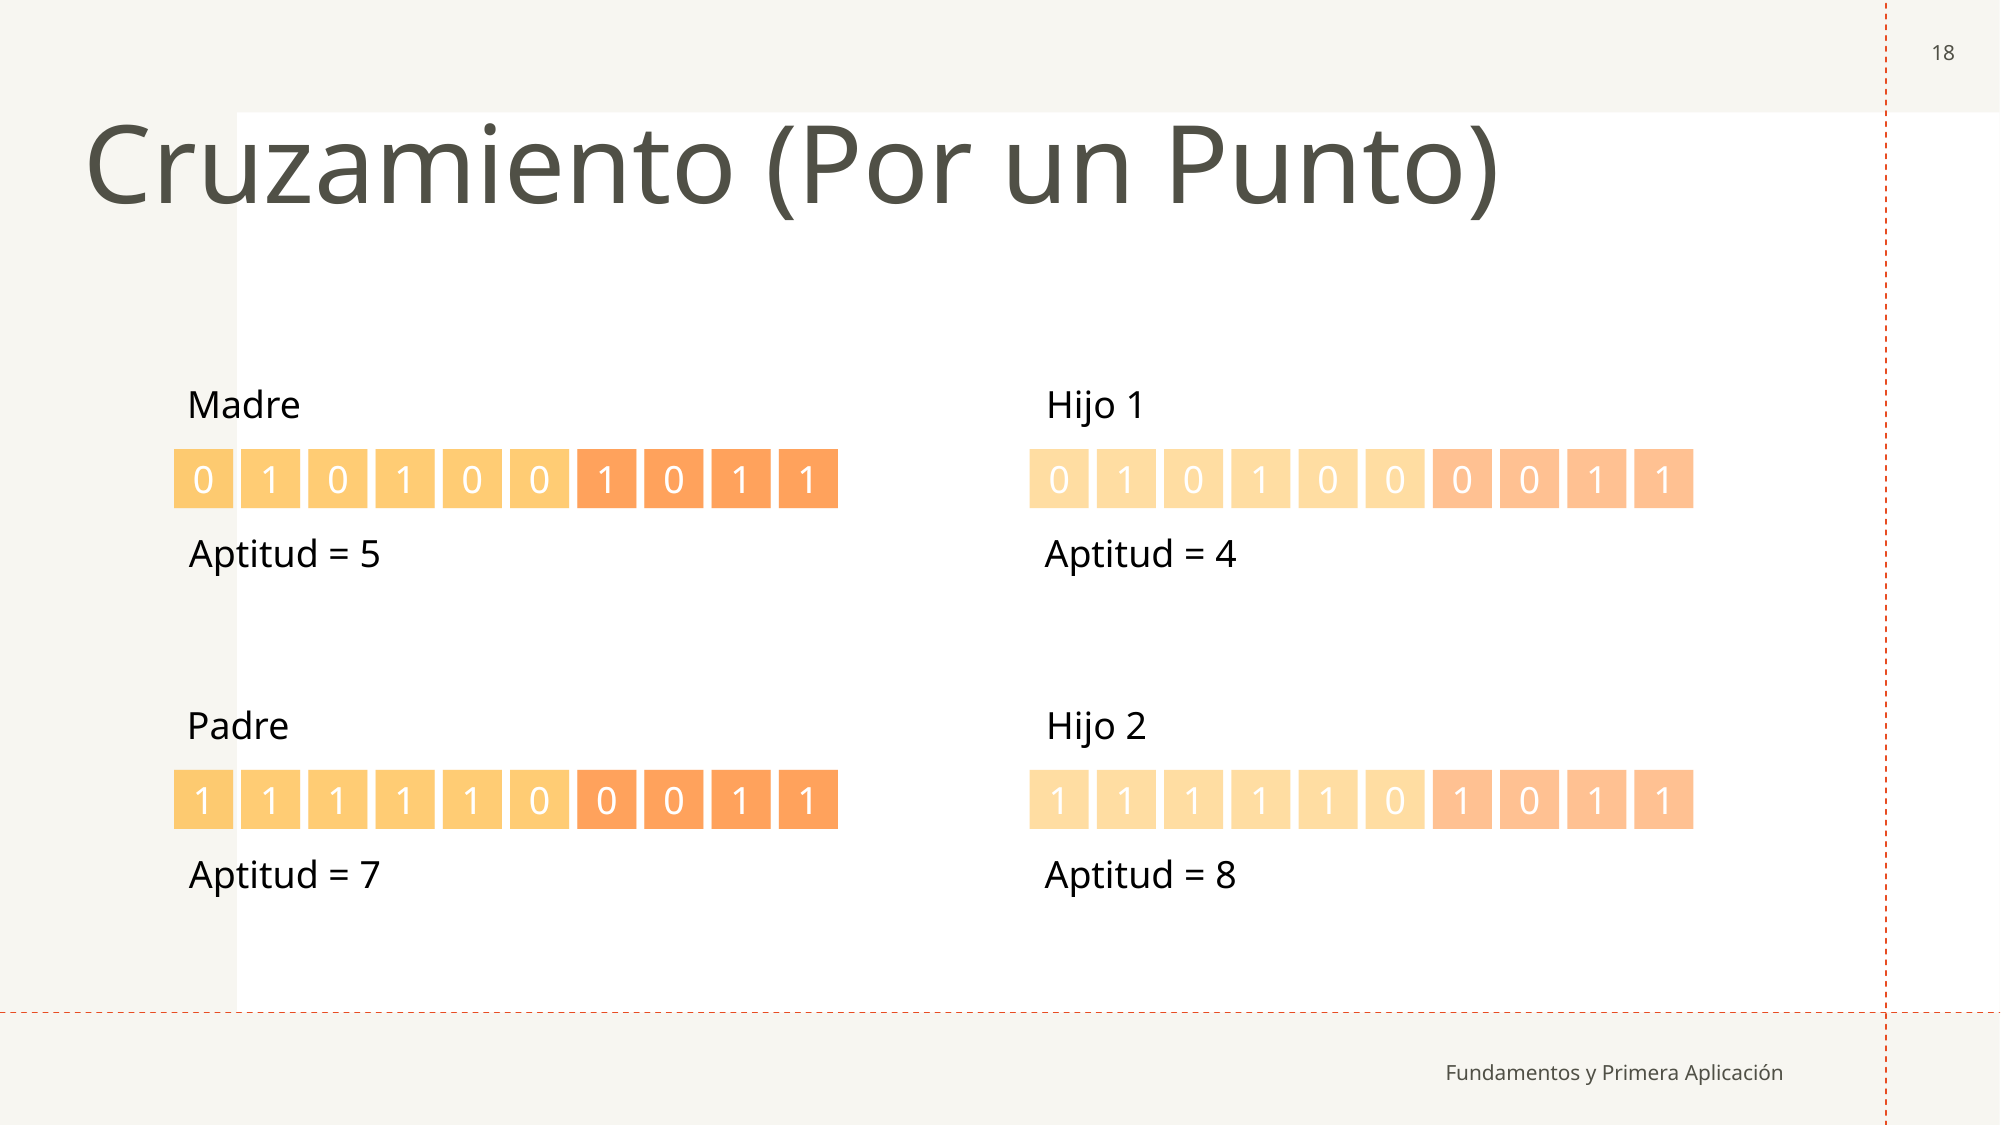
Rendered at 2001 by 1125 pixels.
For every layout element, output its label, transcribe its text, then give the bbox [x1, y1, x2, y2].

text_box Madre [172, 374, 316, 434]
text_box Aptitud = 8 [1029, 843, 1253, 904]
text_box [577, 769, 838, 829]
text_box Hijo 2 [1031, 694, 1163, 755]
footer Fundamentos y Primera Aplicación [618, 1020, 1799, 1125]
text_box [1029, 449, 1694, 509]
text_box Padre [172, 694, 305, 755]
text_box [174, 449, 570, 509]
slide_number 18 [1886, 0, 2000, 110]
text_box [1029, 769, 1694, 829]
text_box Aptitud = 5 [174, 522, 397, 583]
title Cruzamiento (Por un Punto) [68, 59, 1794, 278]
text_box Aptitud = 4 [1029, 522, 1253, 583]
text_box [174, 769, 570, 829]
text_box Aptitud = 7 [174, 843, 397, 904]
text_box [577, 449, 838, 509]
text_box Hijo 1 [1031, 374, 1163, 434]
